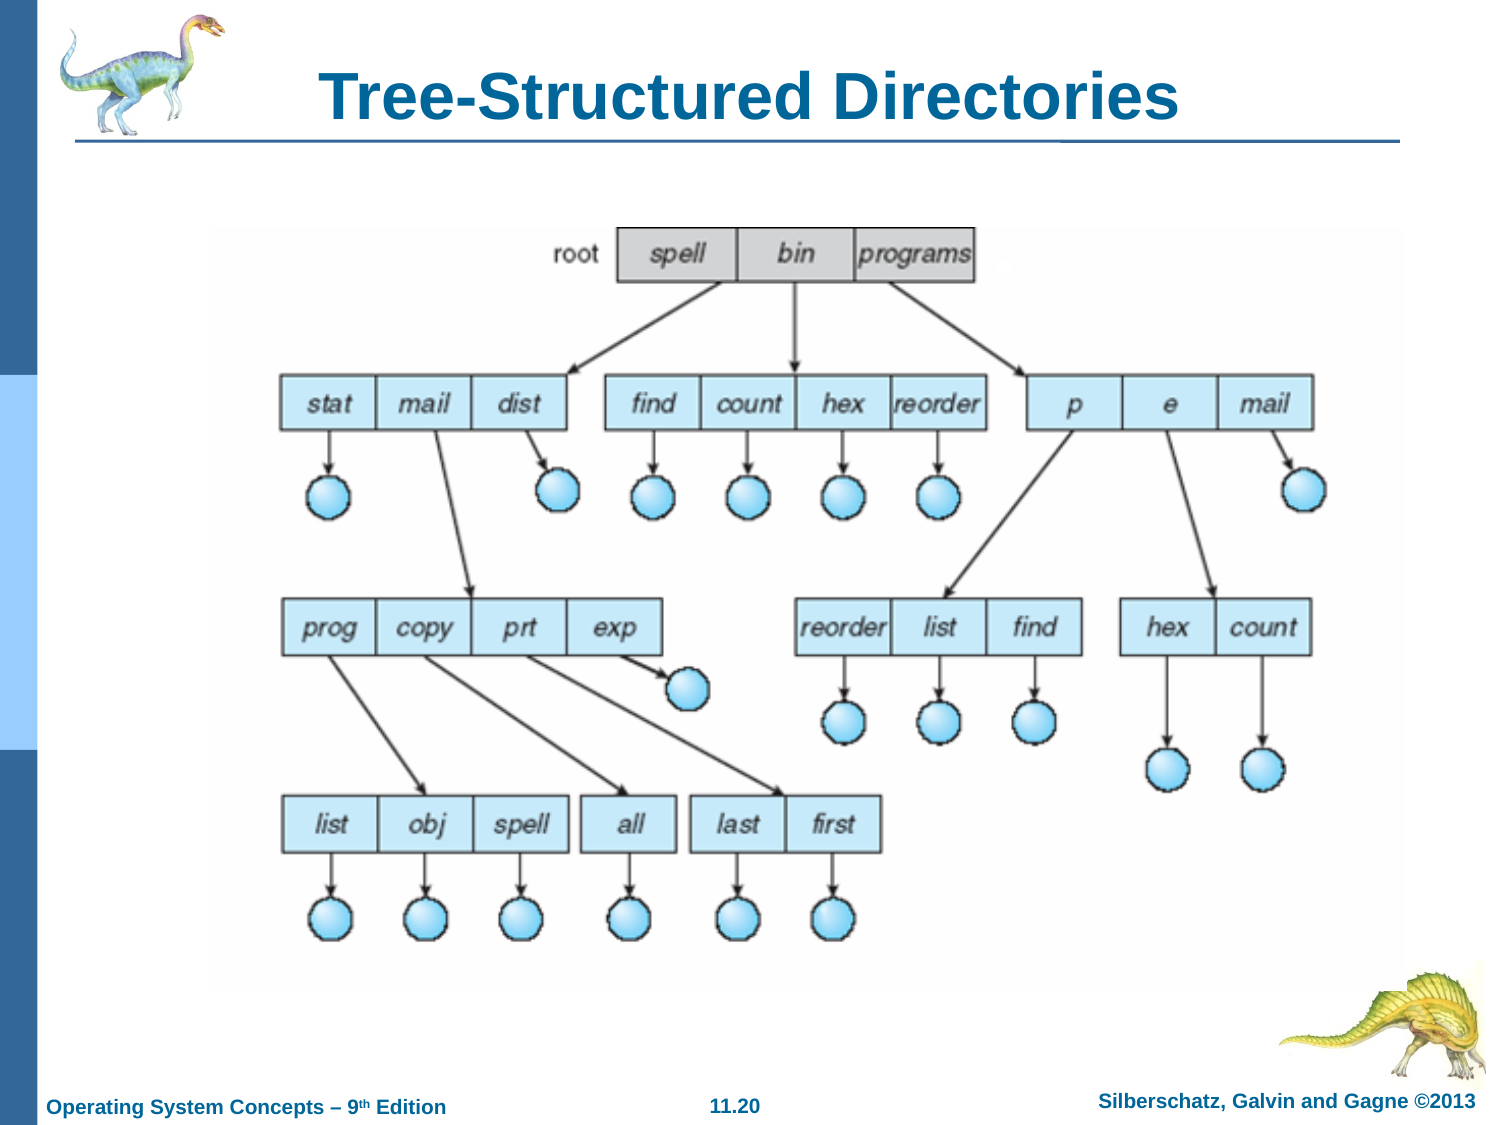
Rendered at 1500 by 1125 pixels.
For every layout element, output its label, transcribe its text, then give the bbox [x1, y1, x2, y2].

title Tree-Structured Directories [74, 45, 1426, 141]
picture [46, 0, 243, 149]
picture [208, 227, 1486, 1090]
